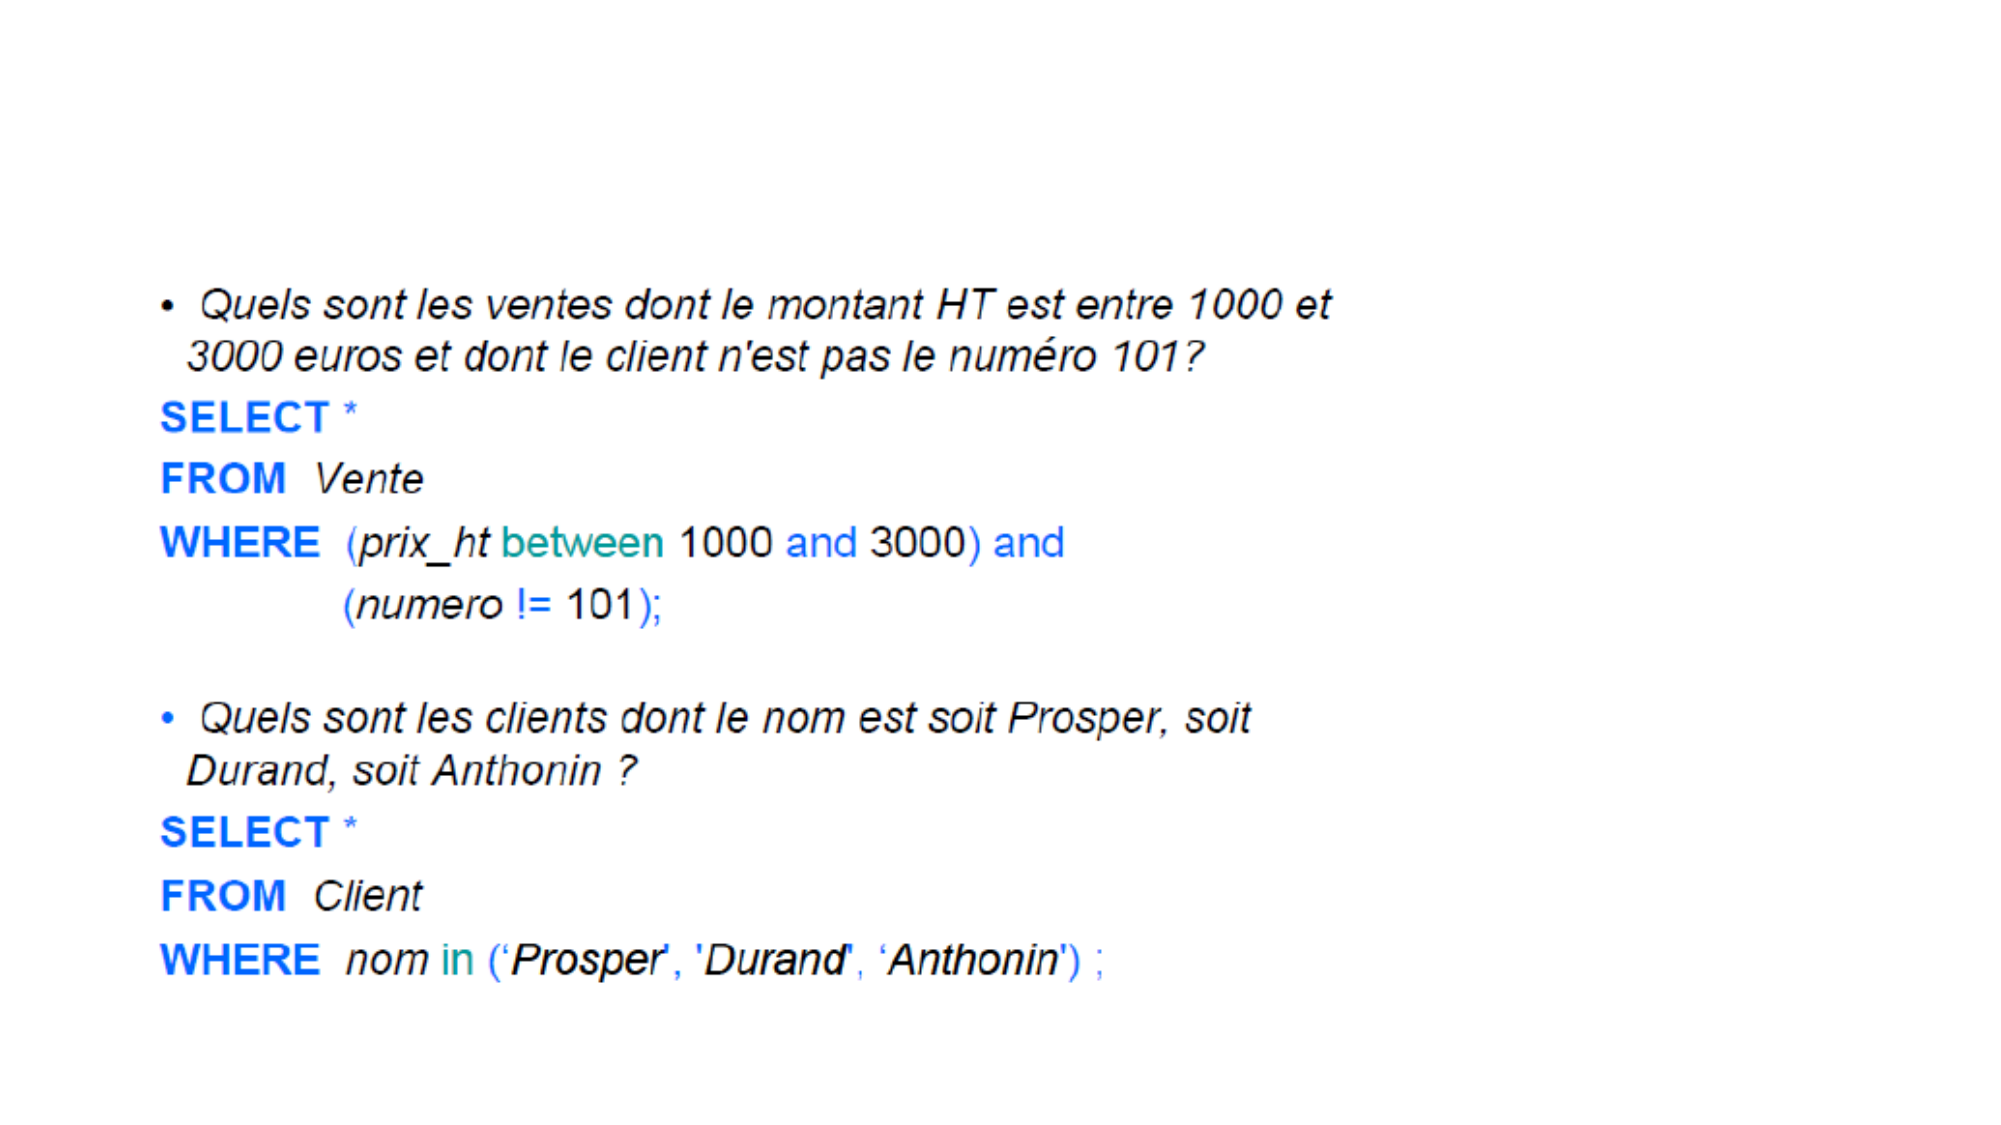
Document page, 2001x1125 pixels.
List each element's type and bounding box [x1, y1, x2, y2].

list [137, 277, 1355, 1039]
